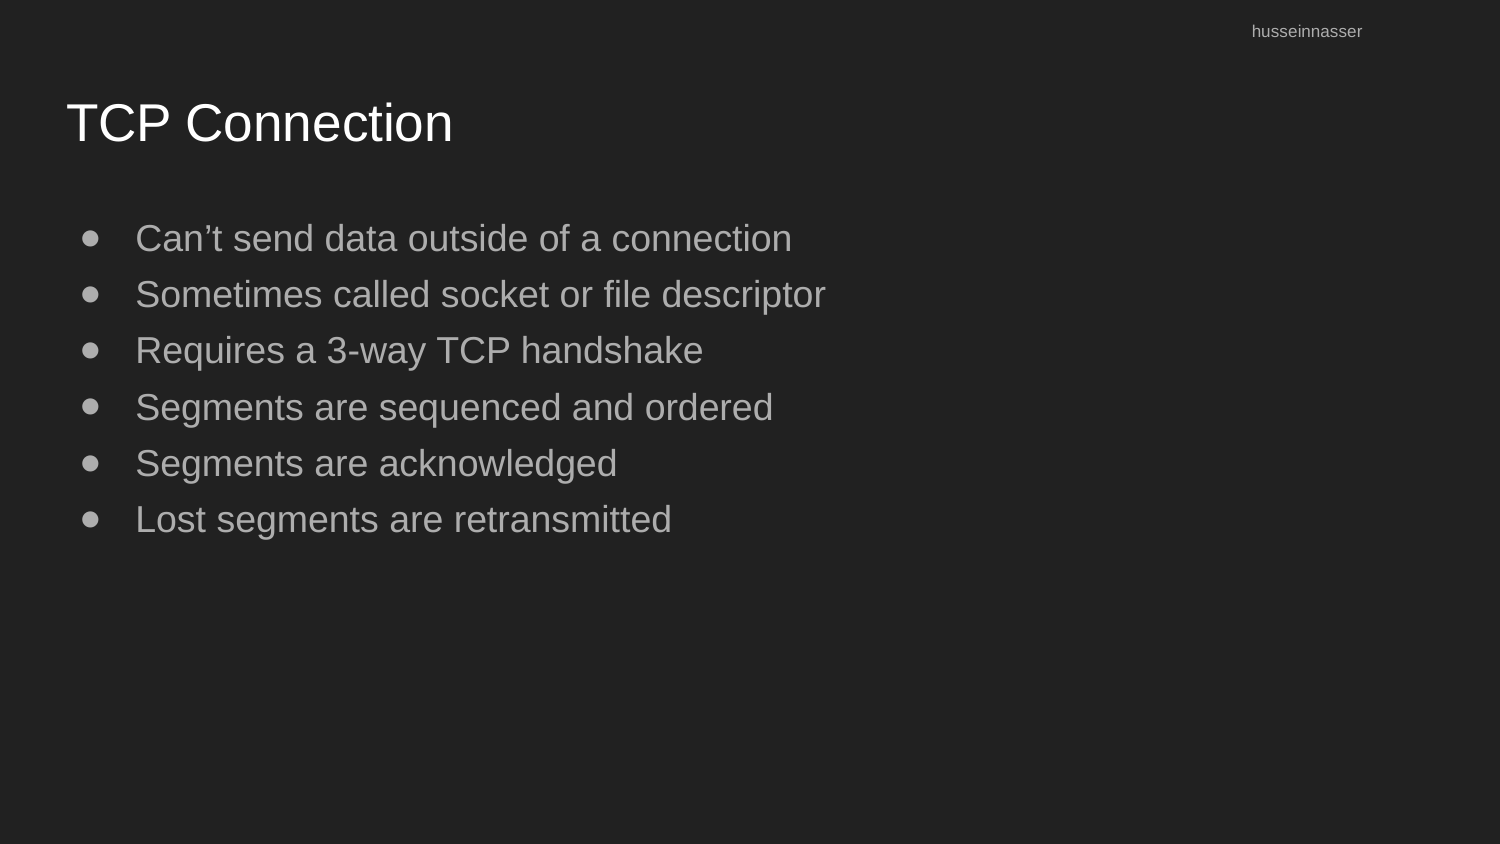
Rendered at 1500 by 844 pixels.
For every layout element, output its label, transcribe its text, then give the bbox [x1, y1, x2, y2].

title TCP Connection [51, 72, 1449, 167]
subtitle husseinnasser [1236, 11, 1492, 53]
list Can’t send data outside of a connection Sometimes called socket or file descriptor Requires a 3-way TCP handshake Segments are sequenced and ordered Segments are acknowledged Lost segments are retransmitted [45, 187, 1444, 748]
